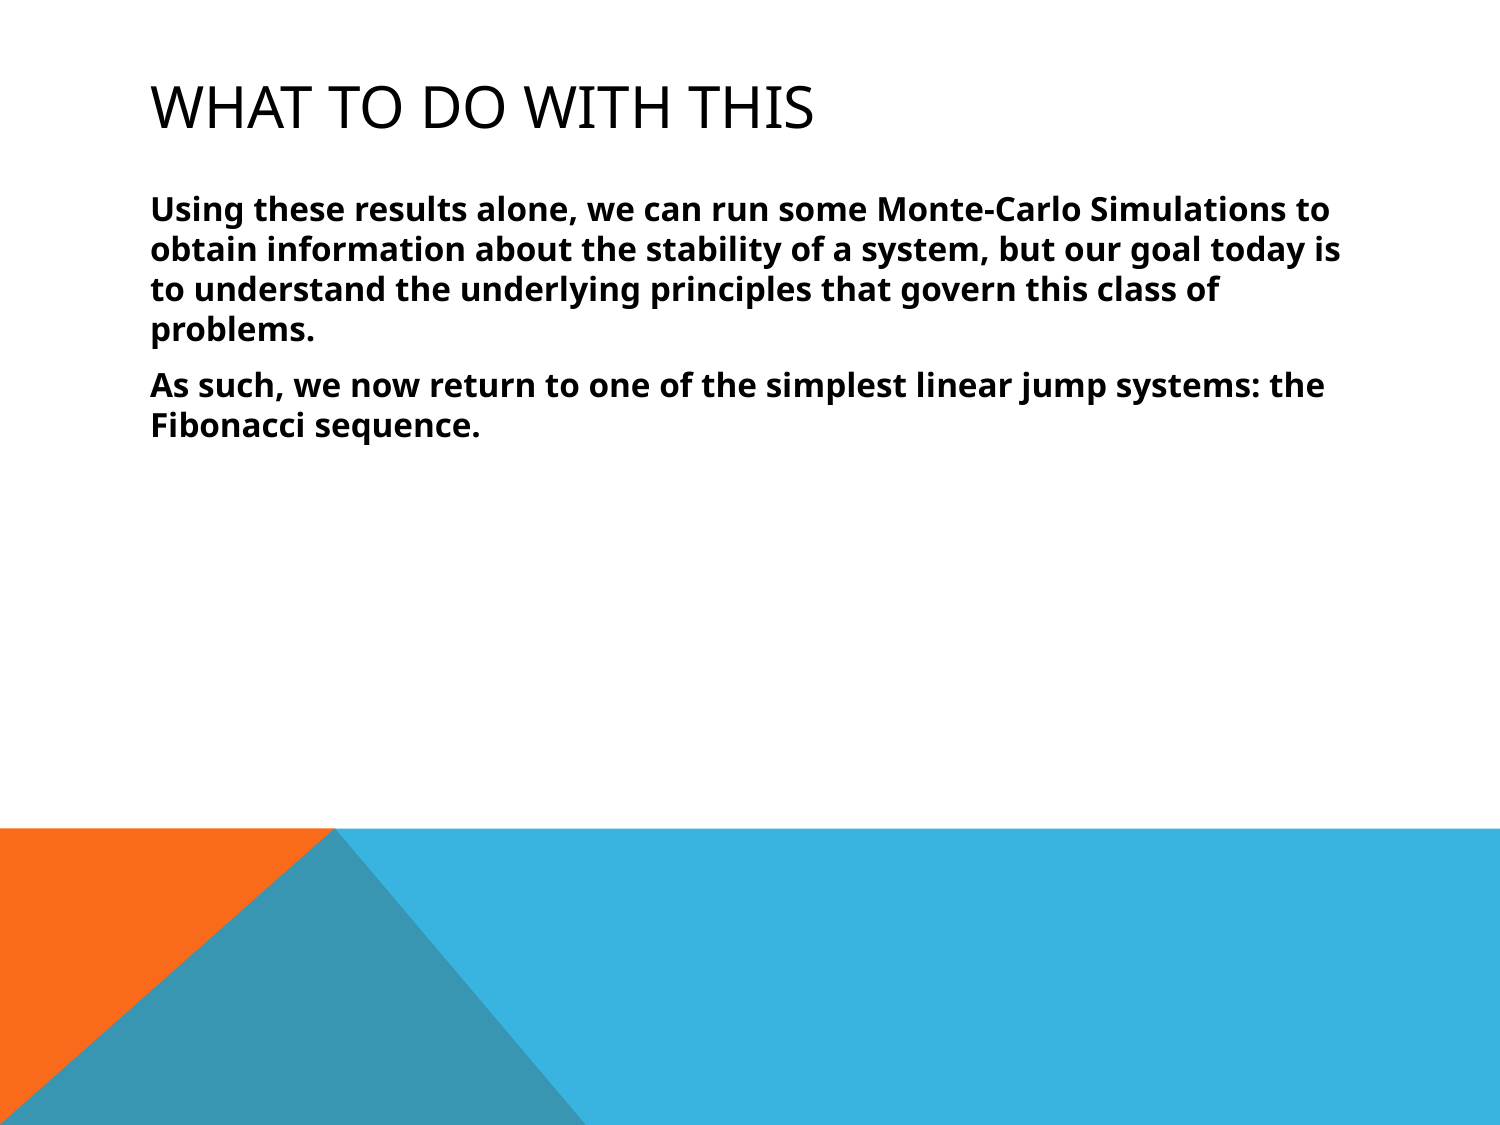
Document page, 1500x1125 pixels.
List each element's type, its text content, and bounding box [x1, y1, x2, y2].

list Using these results alone, we can run some Monte-Carlo Simulations to obtain information about the stability of a system, but our goal today is to understand the underlying principles that govern this class of problems. As such, we now return to one of the simplest linear jump systems: the Fibonacci sequence. [135, 180, 1369, 768]
title What to do with this [135, 60, 1369, 150]
